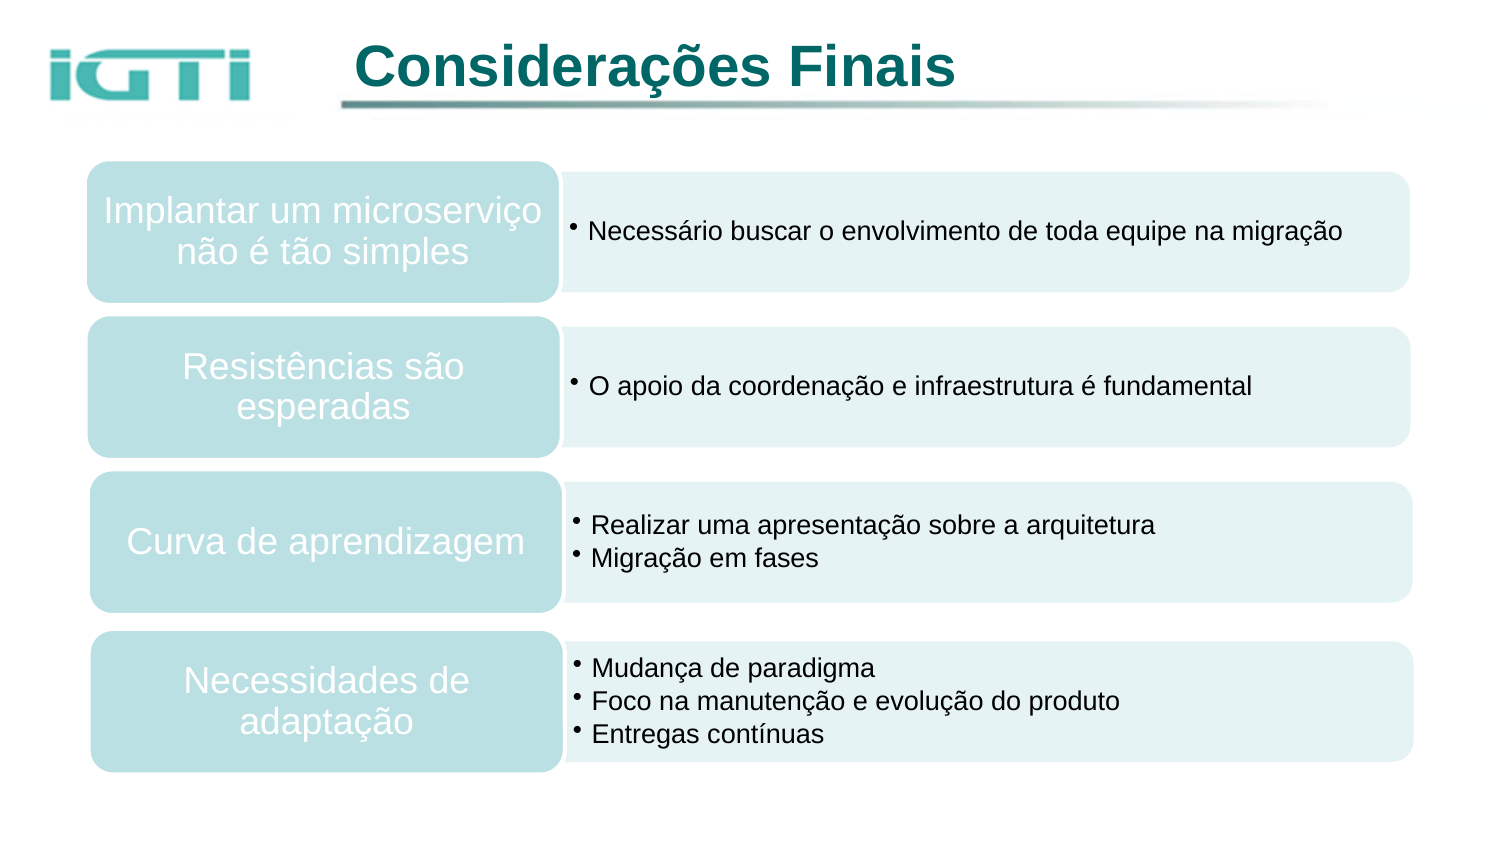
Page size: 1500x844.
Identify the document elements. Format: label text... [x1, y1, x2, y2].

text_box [88, 628, 566, 775]
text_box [85, 313, 562, 461]
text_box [87, 469, 565, 616]
picture [47, 35, 1491, 122]
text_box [570, 643, 1412, 761]
title Considerações Finais [339, 25, 1451, 106]
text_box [566, 173, 1408, 291]
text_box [568, 483, 1411, 601]
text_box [84, 158, 562, 306]
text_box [567, 328, 1409, 446]
